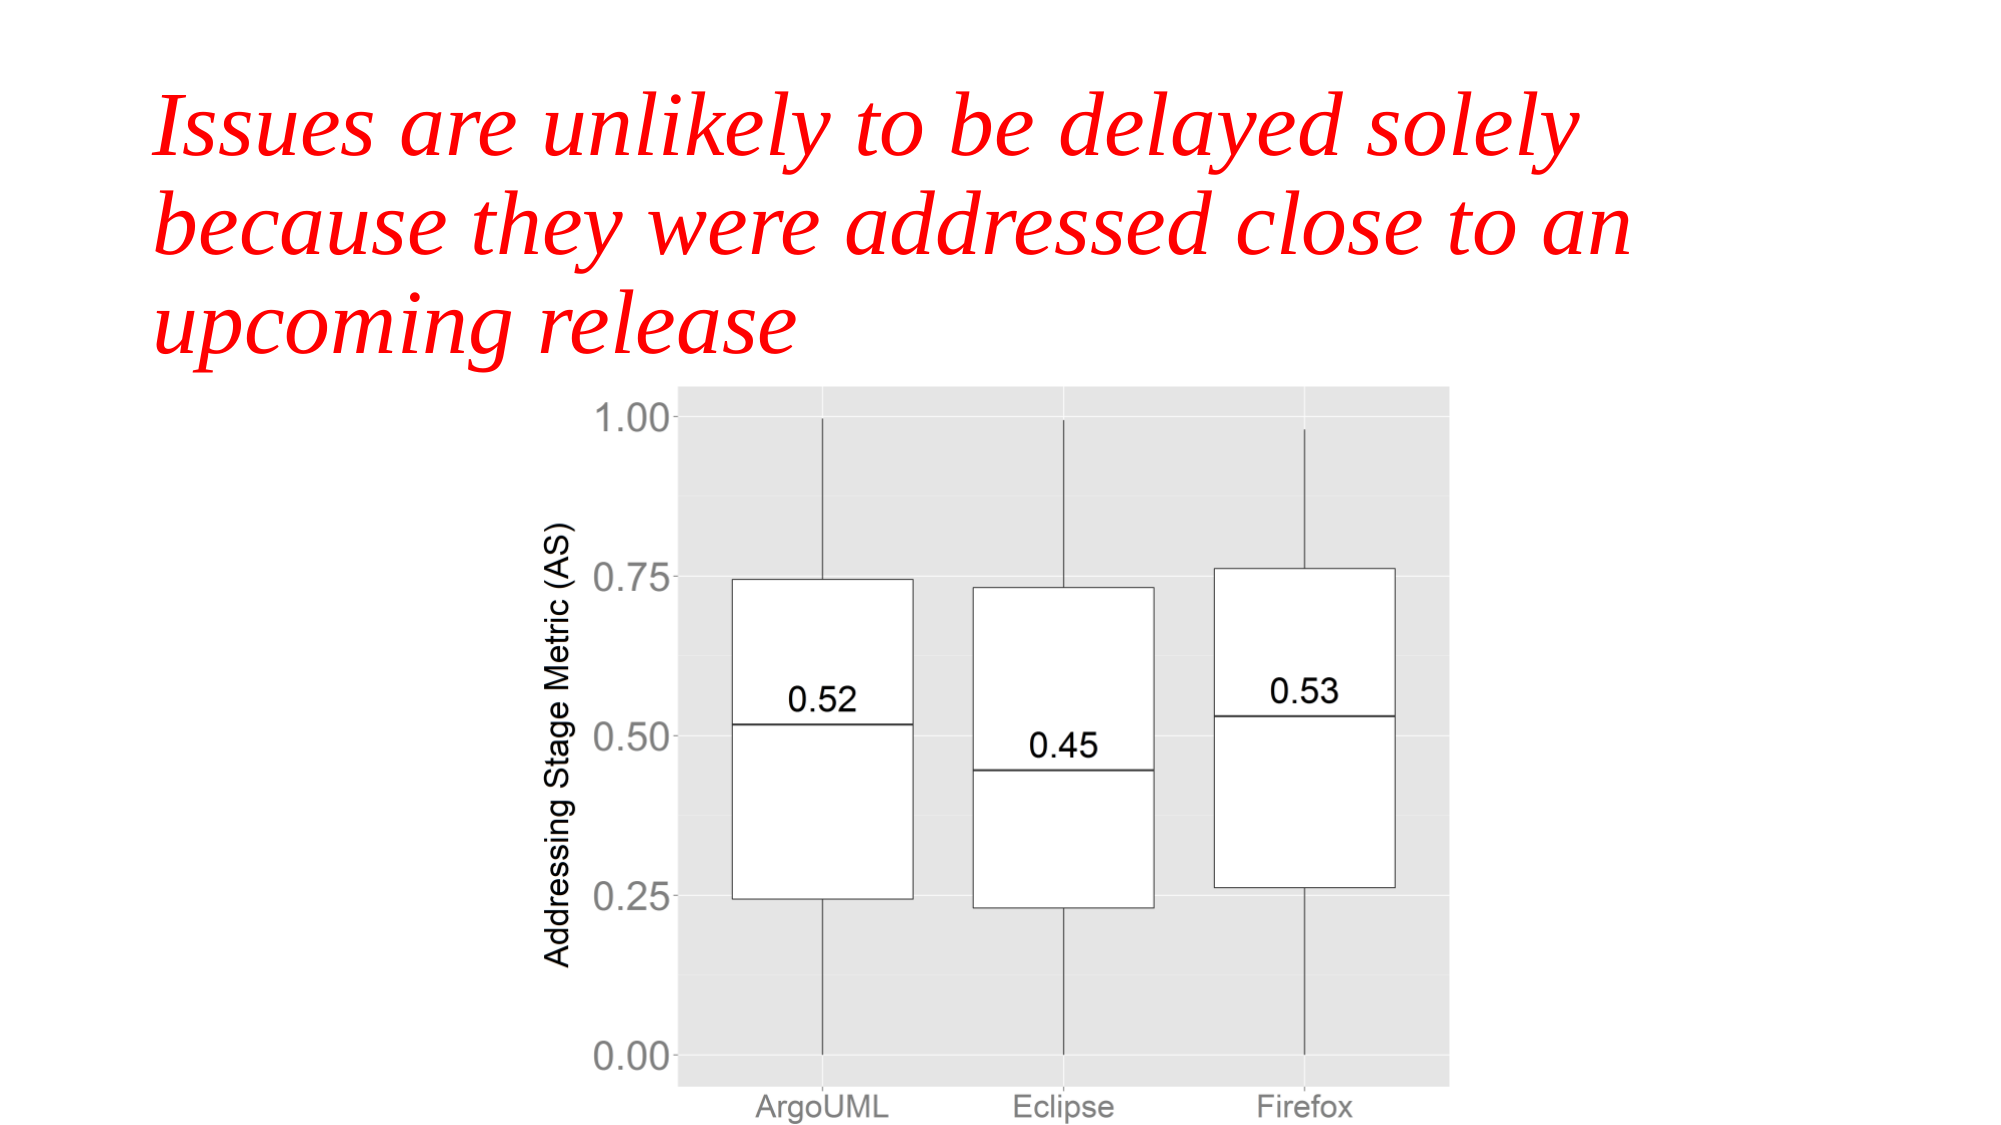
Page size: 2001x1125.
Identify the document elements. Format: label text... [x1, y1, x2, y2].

picture [536, 373, 1464, 1125]
title Issues are unlikely to be delayed solely because they were addressed close to an upcoming release [137, 59, 1863, 390]
